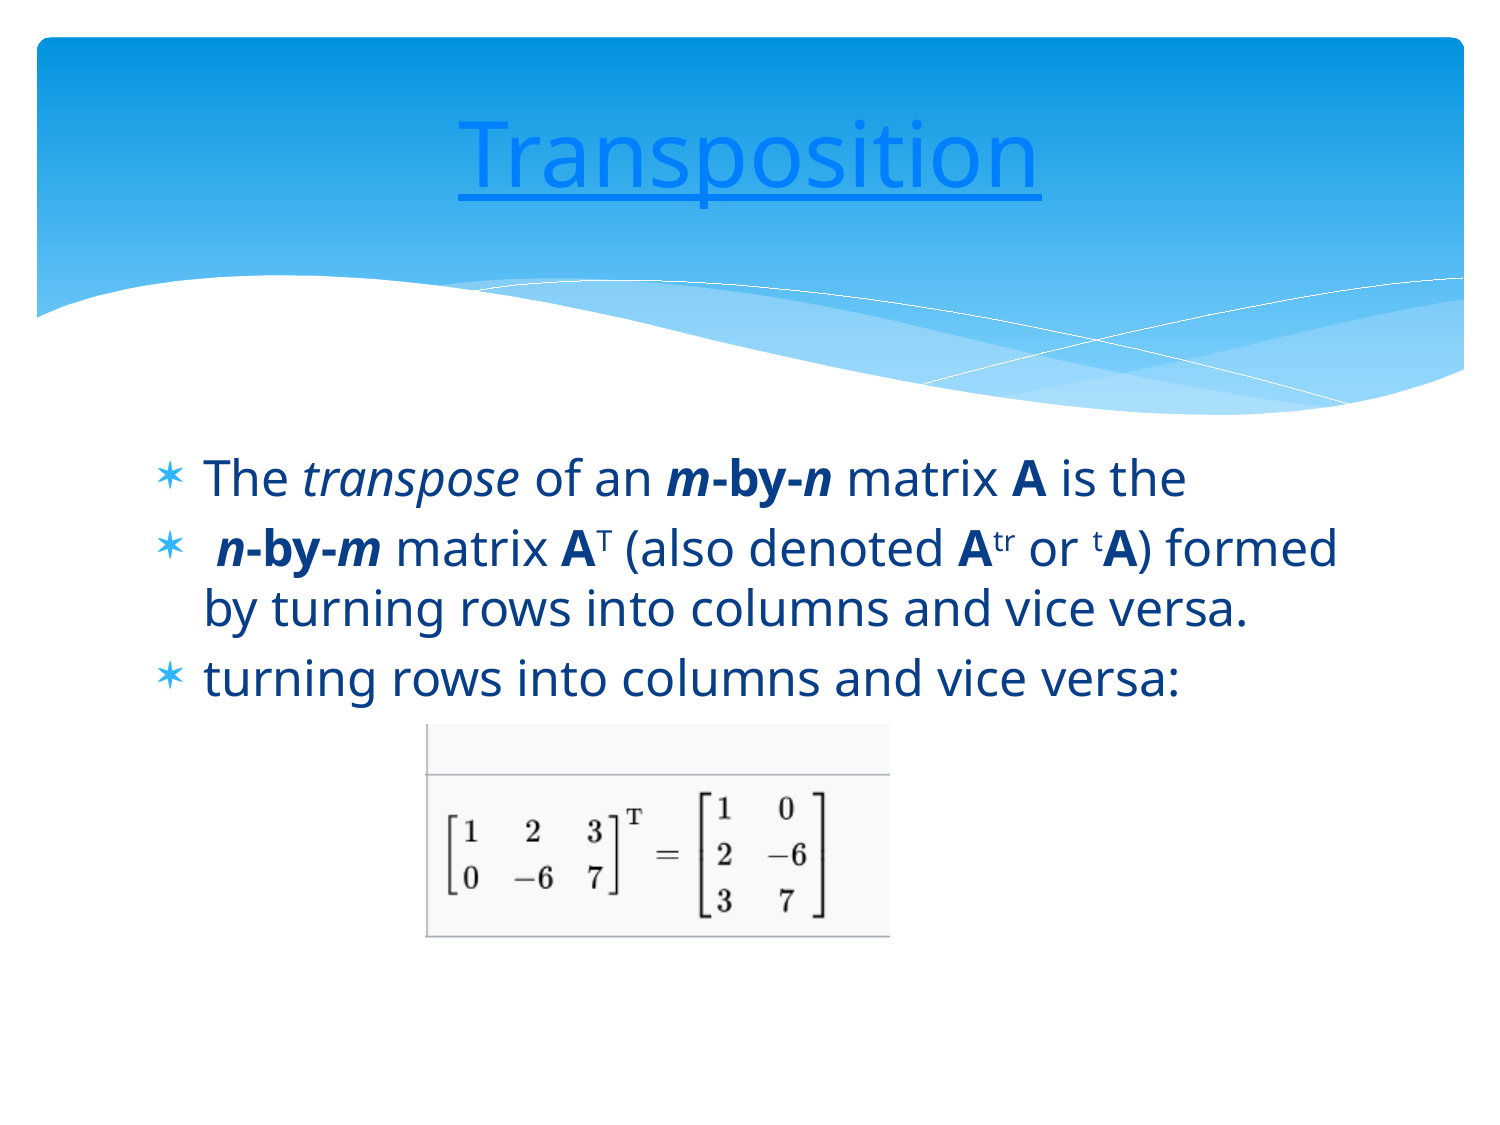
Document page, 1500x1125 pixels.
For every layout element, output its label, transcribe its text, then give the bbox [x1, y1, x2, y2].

title Transposition [75, 55, 1425, 261]
picture [424, 724, 890, 944]
list The transpose of an m-by-n matrix A is the n-by-m matrix AT (also denoted Atr or tA) formed by turning rows into columns and vice versa. turning rows into columns and vice versa: [143, 438, 1359, 1005]
